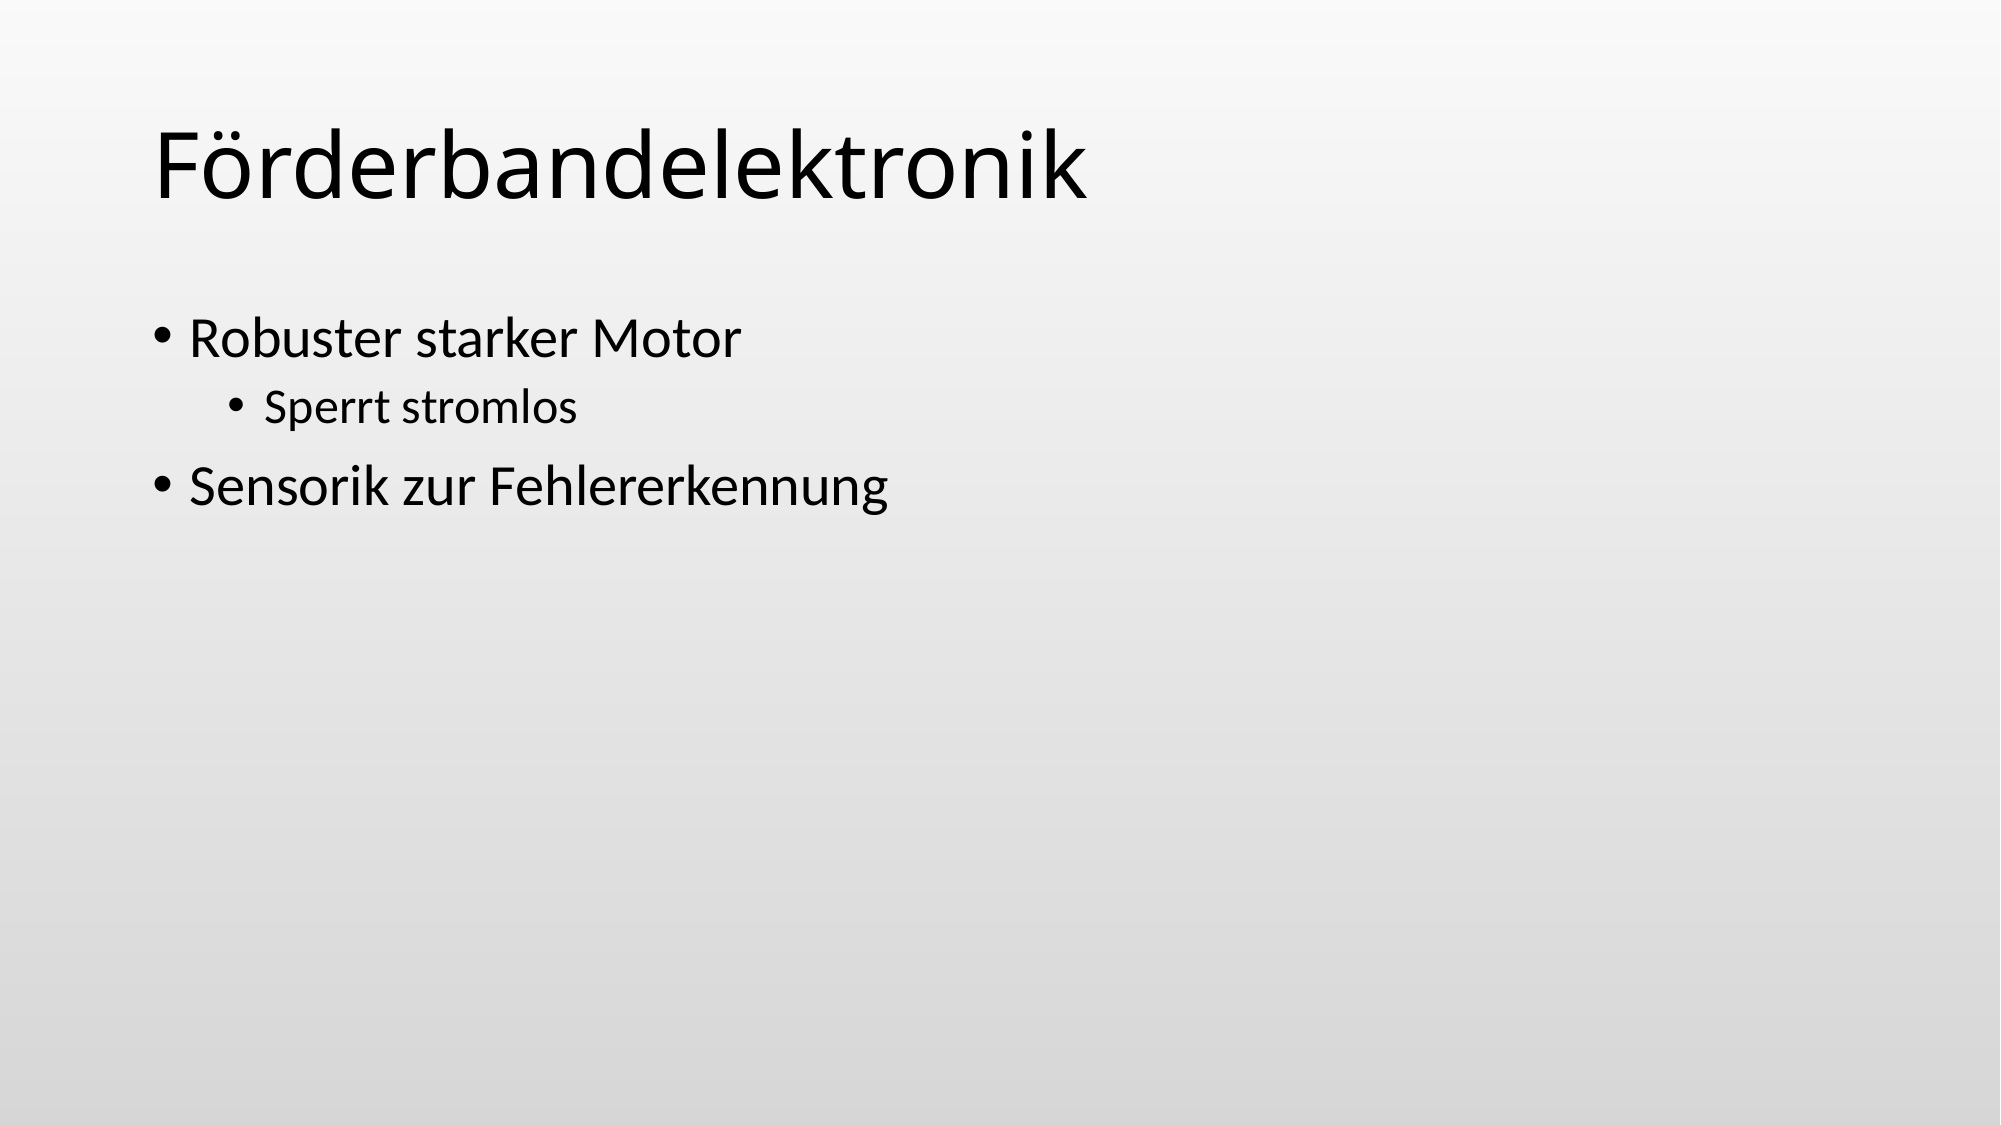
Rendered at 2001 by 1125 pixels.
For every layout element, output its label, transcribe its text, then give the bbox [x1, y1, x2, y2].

title Förderbandelektronik [137, 59, 1863, 278]
list Robuster starker Motor Sperrt stromlos Sensorik zur Fehlererkennung [137, 299, 1863, 1014]
